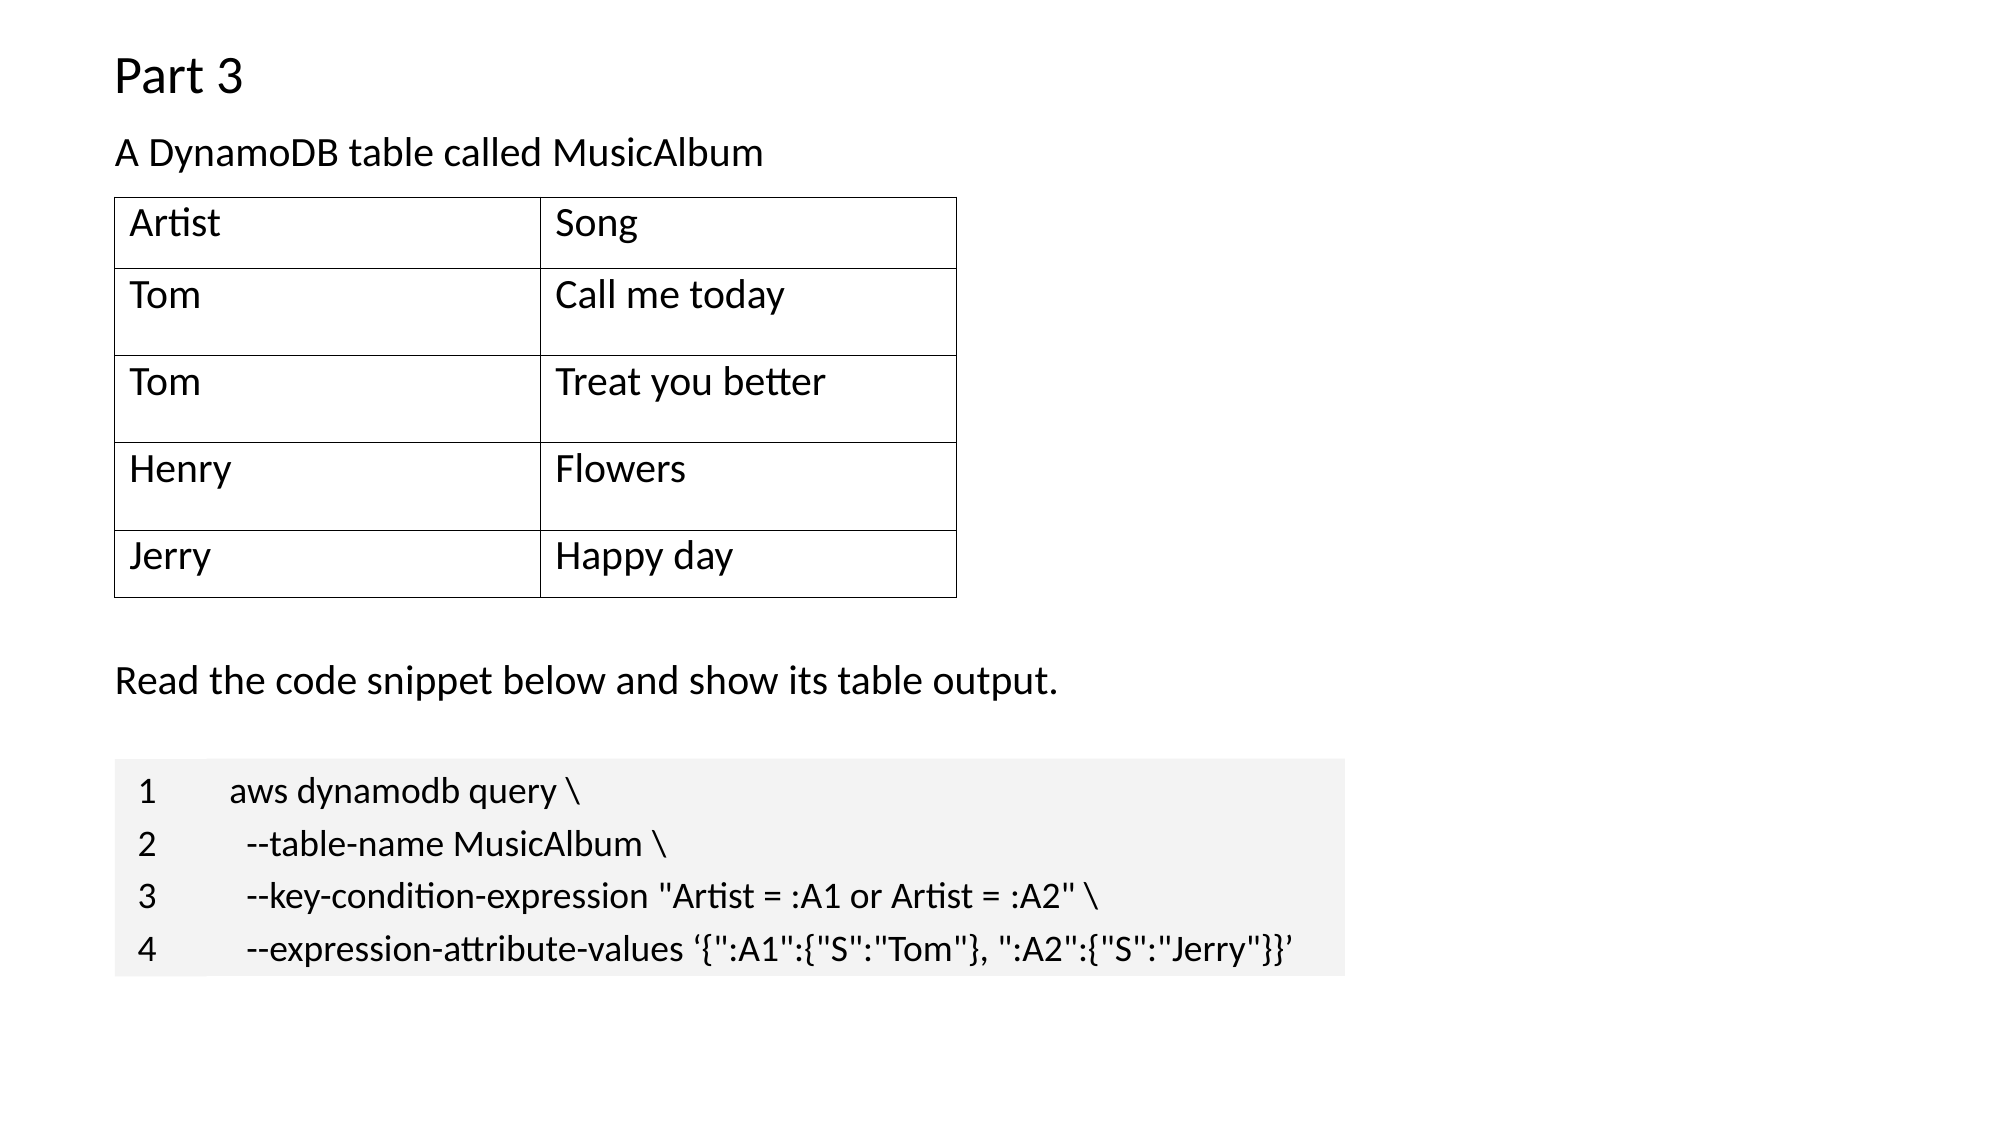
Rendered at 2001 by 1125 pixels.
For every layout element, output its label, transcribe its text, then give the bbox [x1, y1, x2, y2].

table_cell Flowers [541, 443, 956, 530]
table_cell Tom [115, 269, 540, 355]
text_box aws dynamodb query \ --table-name MusicAlbum \ --key-condition-expression "Artist = :A1 or Artist = :A2" \ --expression-attribute-values ‘{":A1":{"S":"Tom"}, ":A2":{"S":"Jerry"}}’ [206, 758, 1345, 976]
table_header Artist [115, 198, 540, 268]
text_box 1 2 3 4 [114, 759, 207, 977]
text_box A DynamoDB table called MusicAlbum [99, 117, 916, 183]
table_cell Jerry [115, 531, 540, 597]
table_header Song [541, 198, 956, 268]
table_cell Henry [115, 443, 540, 530]
table_cell Treat you better [541, 356, 956, 442]
list Part 3 [99, 38, 407, 136]
table_cell Tom [115, 356, 540, 442]
table_cell Call me today [541, 269, 956, 355]
text_box Read the code snippet below and show its table output. [99, 645, 1168, 711]
table_cell Happy day [541, 531, 956, 597]
